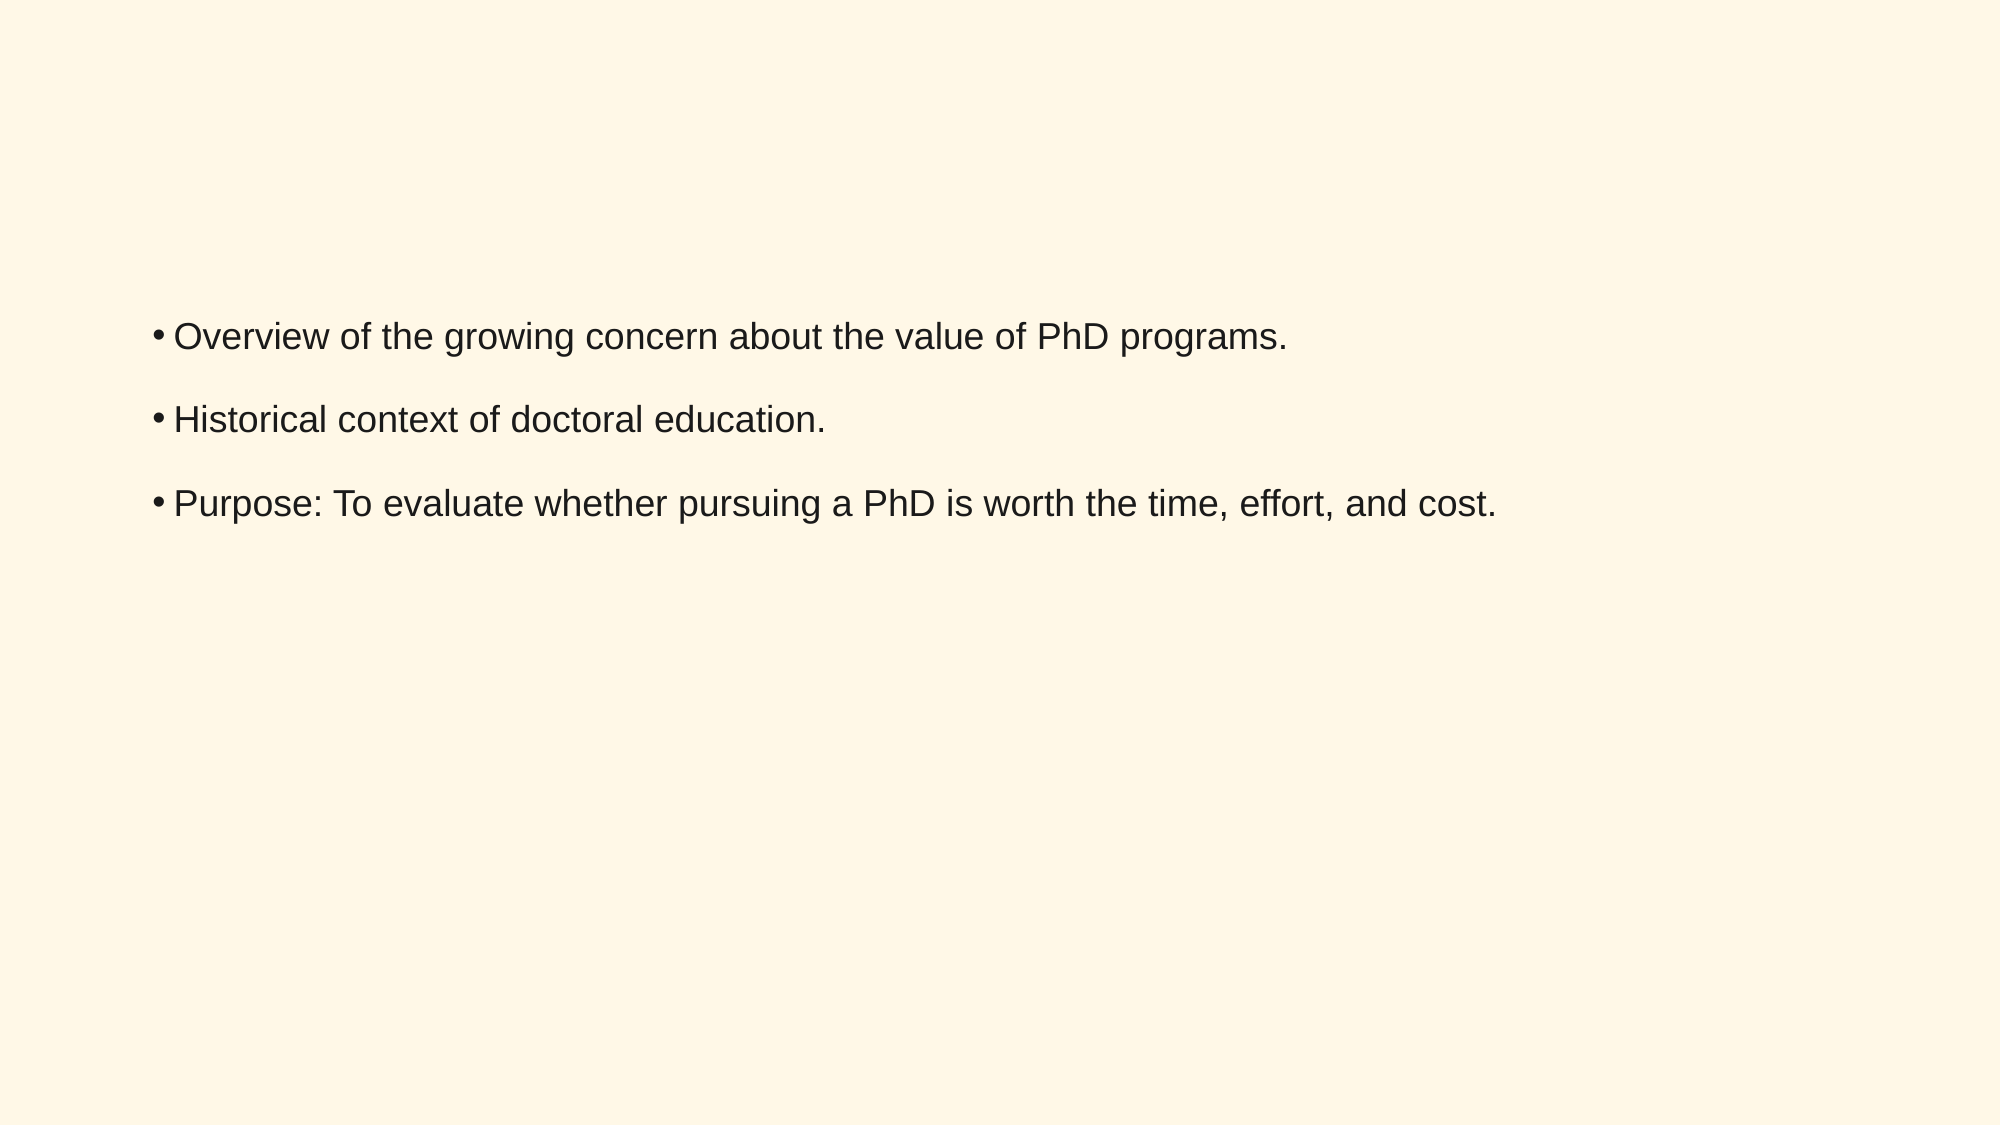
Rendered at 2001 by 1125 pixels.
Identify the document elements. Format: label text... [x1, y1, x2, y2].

list Overview of the growing concern about the value of PhD programs. Historical context of doctoral education. Purpose: To evaluate whether pursuing a PhD is worth the time, effort, and cost. [137, 299, 1863, 1014]
